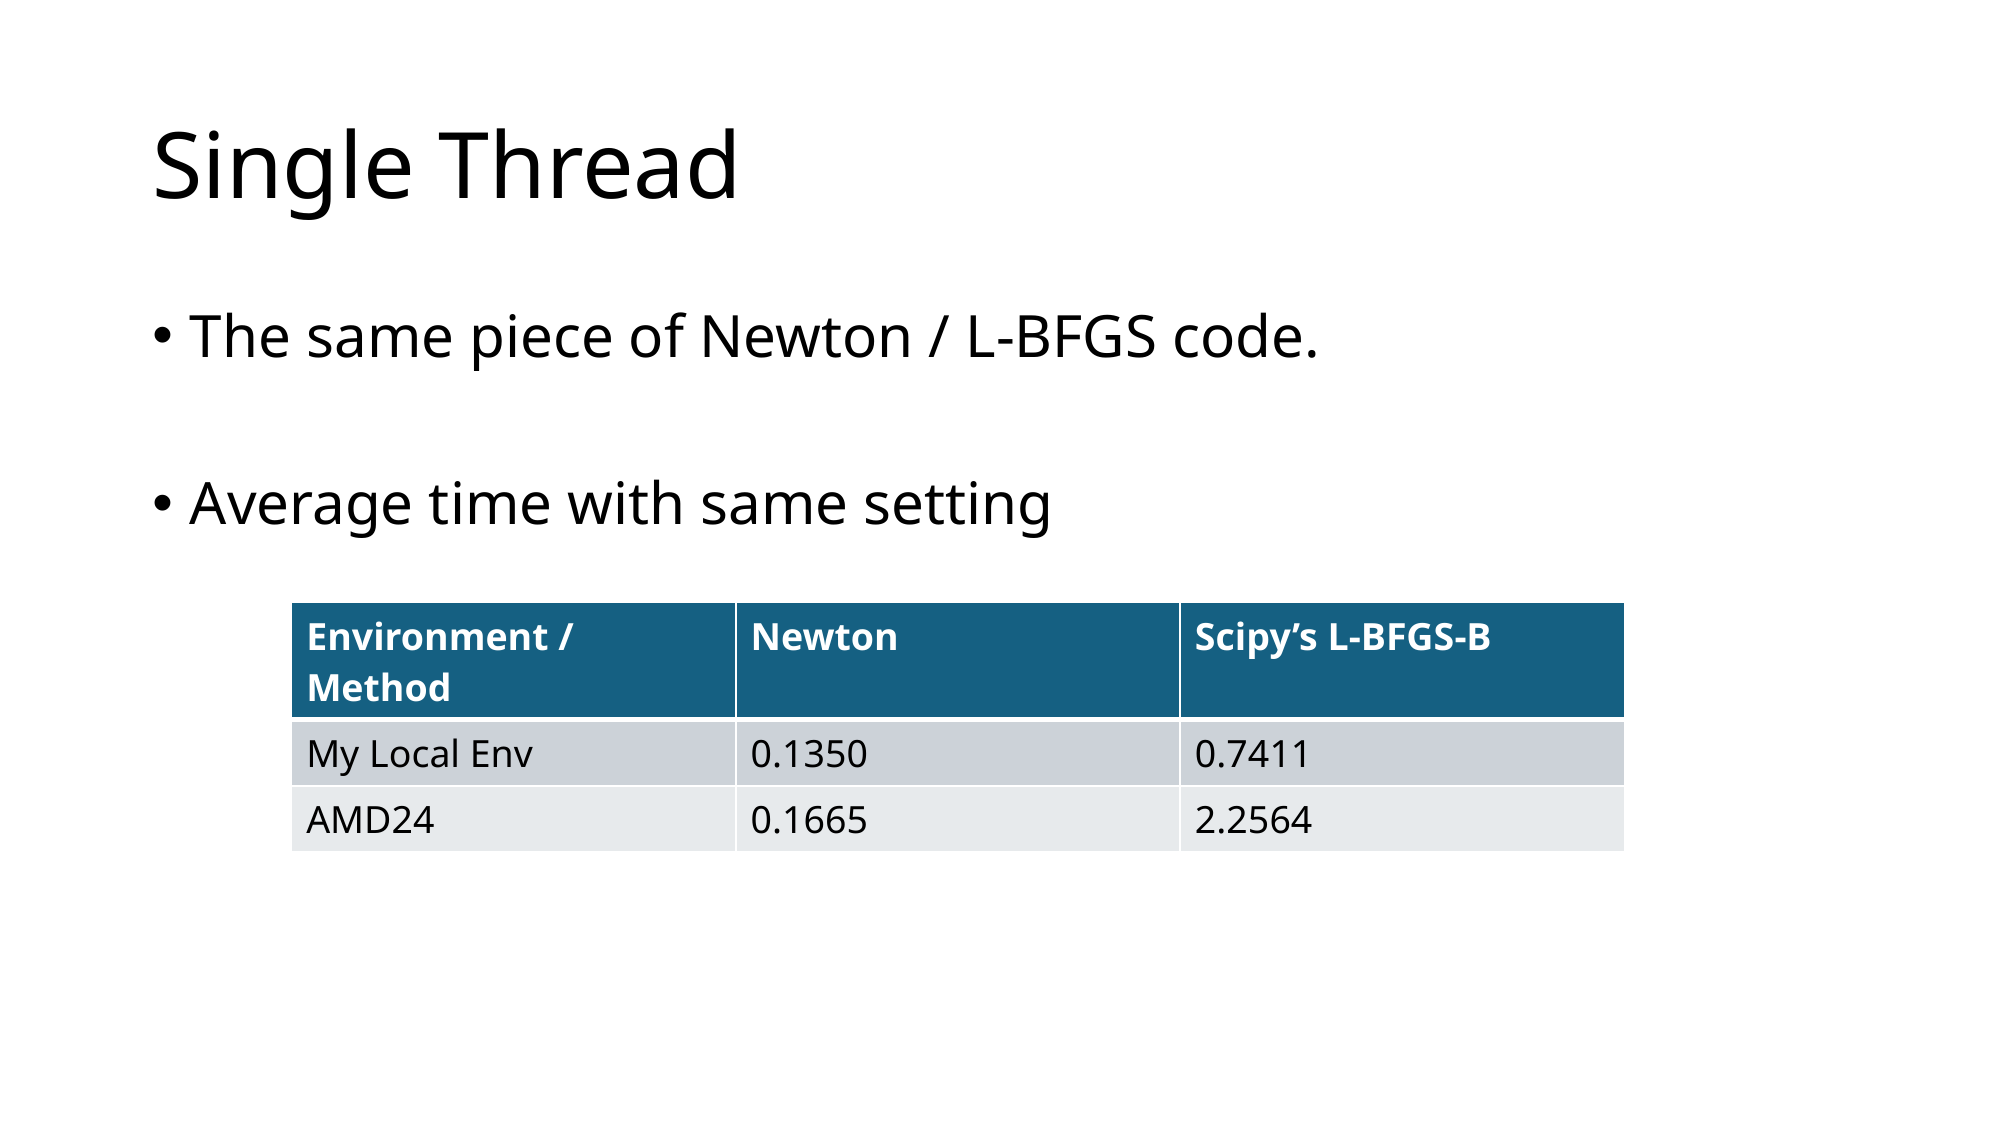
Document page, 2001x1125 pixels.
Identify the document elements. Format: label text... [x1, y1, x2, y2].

table_cell My Local Env [292, 722, 735, 785]
table_cell 2.2564 [1181, 787, 1624, 851]
list The same piece of Newton / L-BFGS code. Average time with same setting [137, 299, 1863, 1014]
table_header Newton [737, 603, 1179, 717]
table_cell 0.7411 [1181, 722, 1624, 785]
table_header Environment / Method [292, 603, 735, 717]
table_cell AMD24 [292, 787, 735, 851]
table_header Scipy’s L-BFGS-B [1181, 603, 1624, 717]
table_cell 0.1665 [737, 787, 1179, 851]
table_cell 0.1350 [737, 722, 1179, 785]
title Single Thread [137, 59, 1863, 278]
